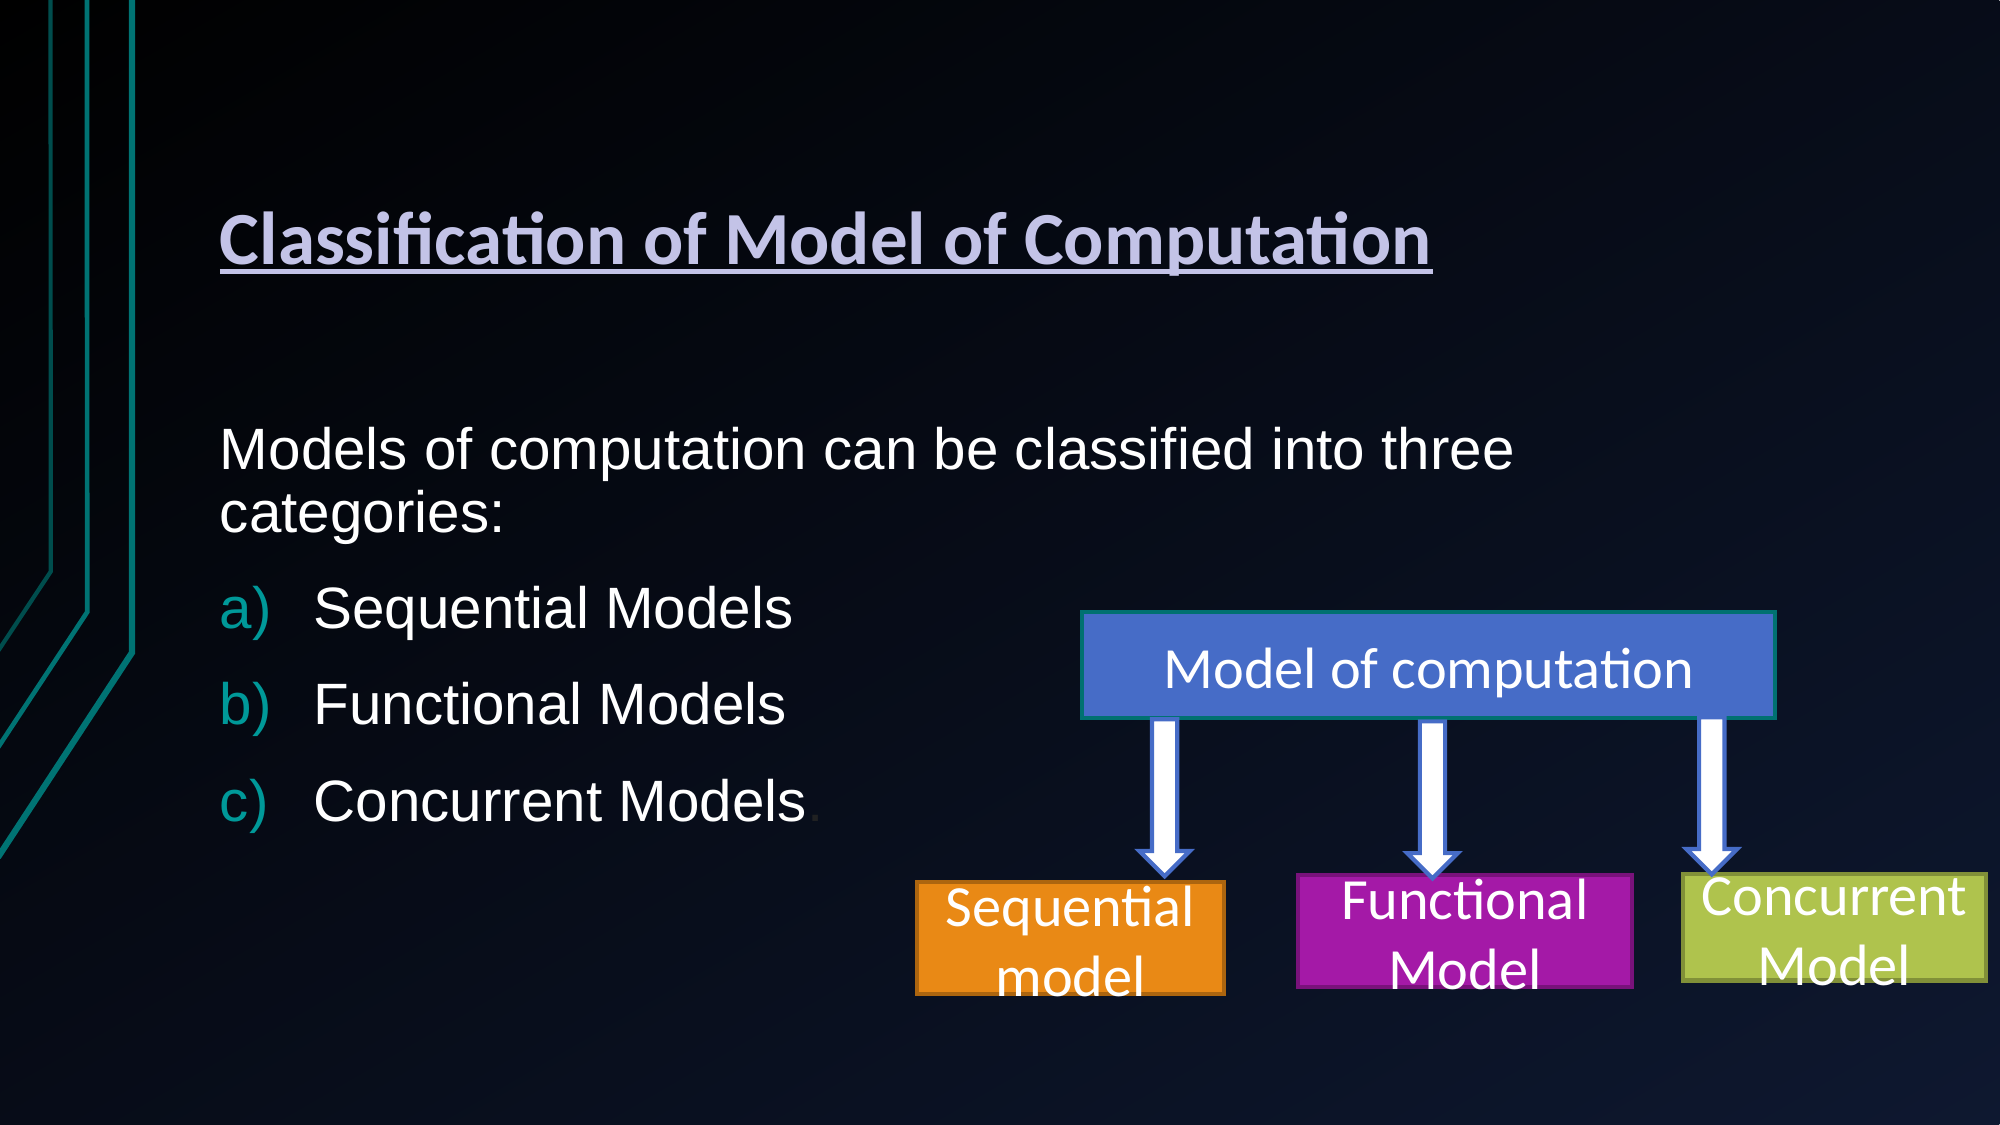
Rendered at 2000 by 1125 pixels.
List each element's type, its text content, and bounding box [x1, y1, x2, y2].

text_box Functional Model [1296, 873, 1634, 989]
text_box [1681, 715, 1743, 878]
list Models of computation can be classified into three categories: Sequential Models Functional Models Concurrent Models. [199, 408, 1733, 1093]
title Classification of Model of Computation [199, 45, 1900, 291]
text_box Sequential model [915, 880, 1226, 996]
text_box Concurrent Model [1681, 872, 1988, 983]
text_box Model of computation [1080, 610, 1777, 720]
text_box [1134, 717, 1195, 880]
text_box [1402, 719, 1463, 882]
